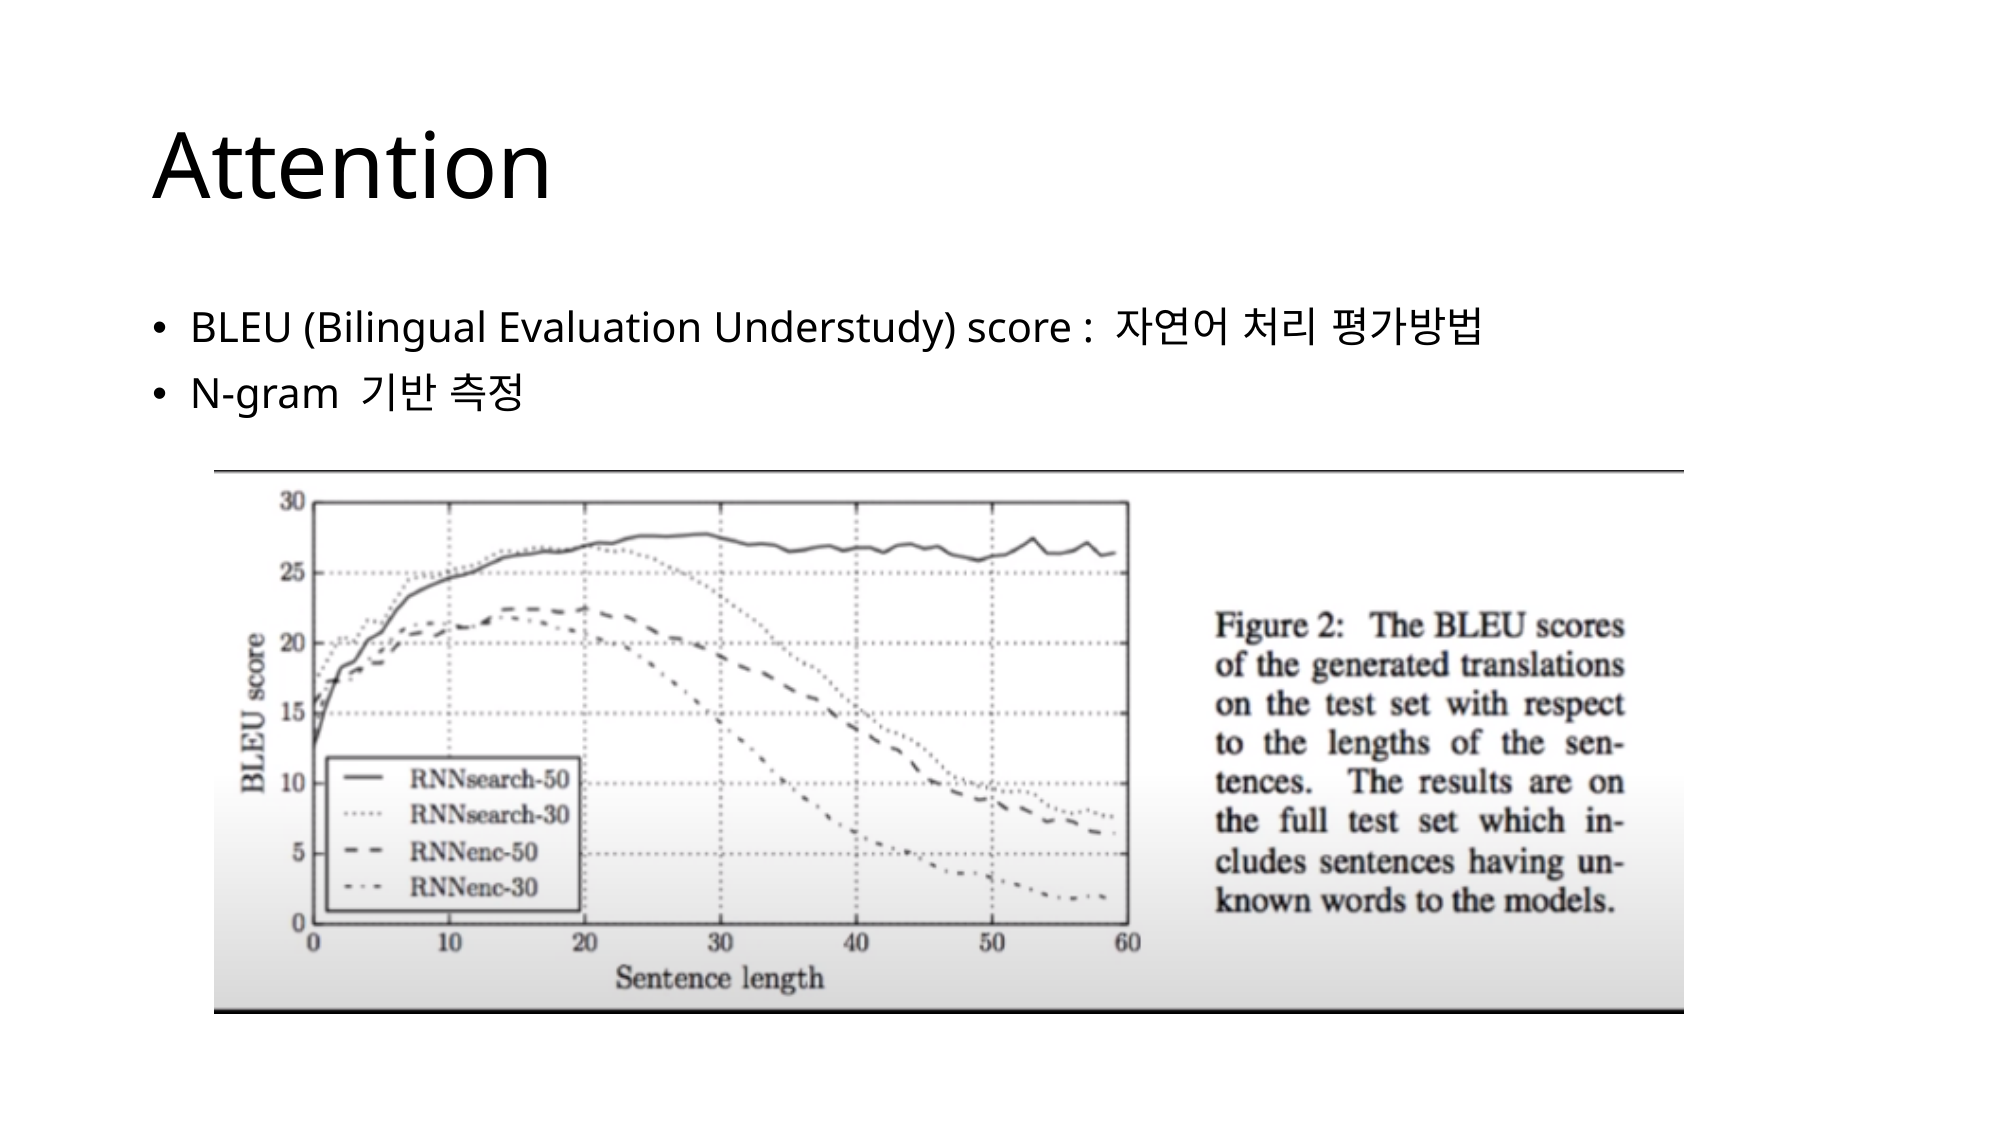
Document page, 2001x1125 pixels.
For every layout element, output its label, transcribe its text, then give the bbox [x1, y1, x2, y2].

picture [213, 470, 1684, 1014]
list BLEU (Bilingual Evaluation Understudy) score : 자연어 처리 평가방법 N-gram 기반 측정 [137, 299, 1863, 1014]
title Attention [137, 59, 1863, 278]
